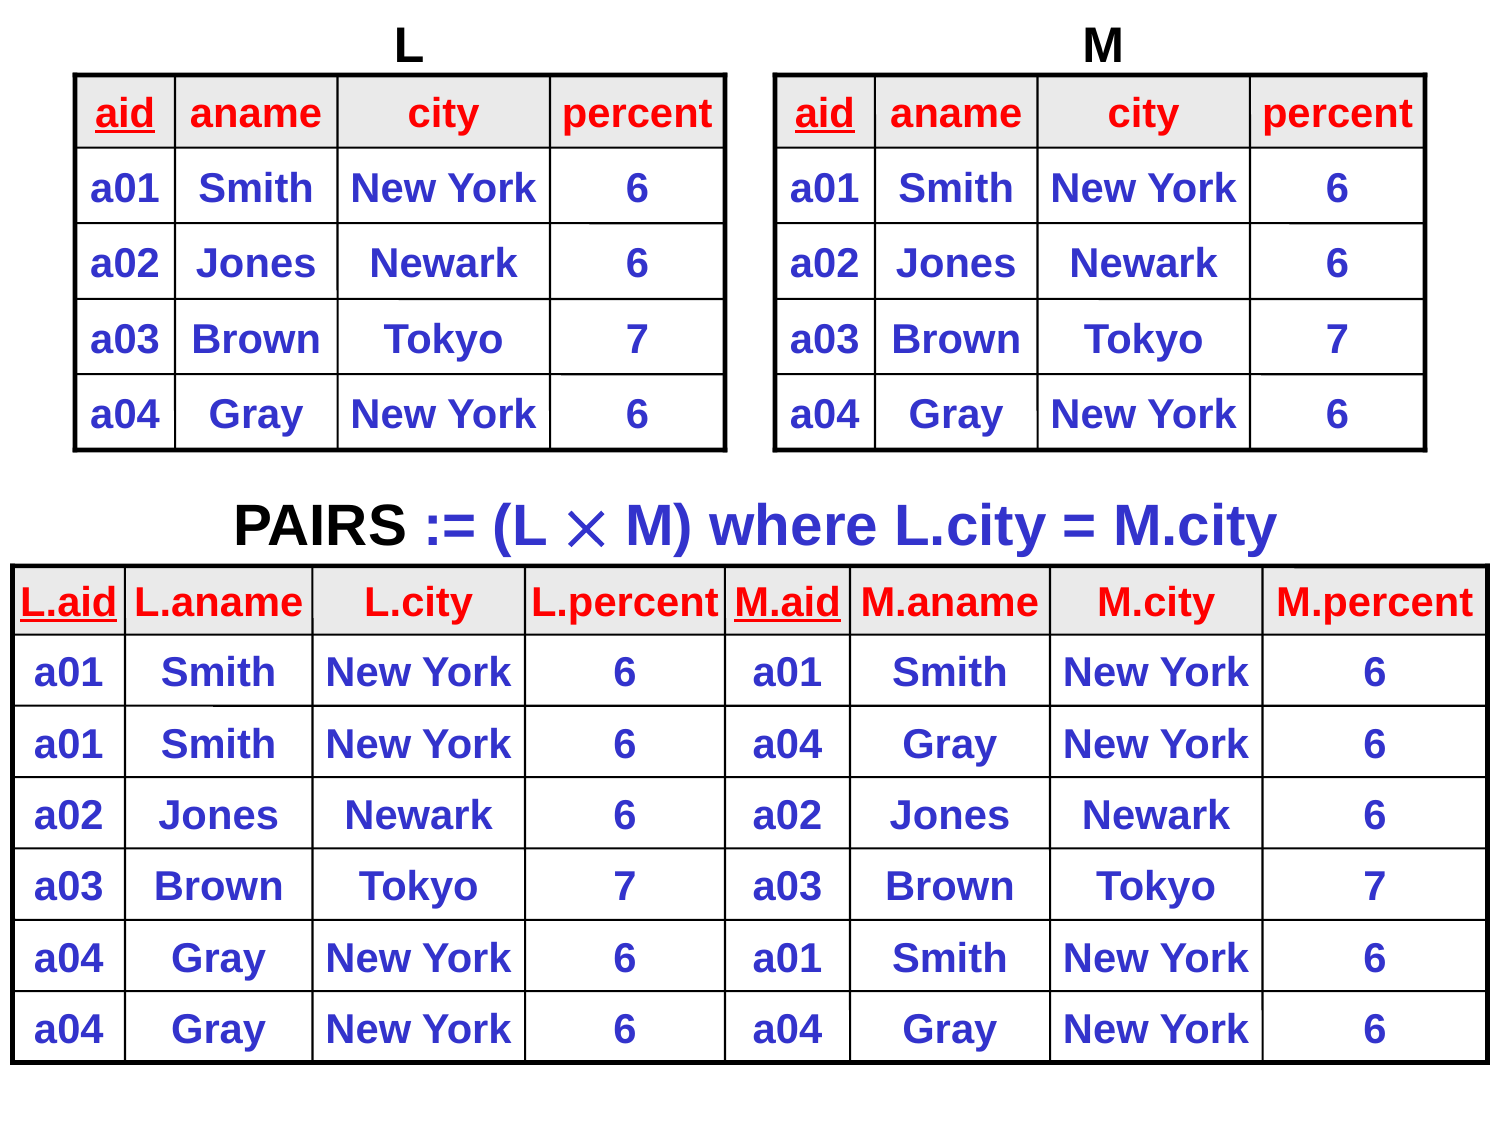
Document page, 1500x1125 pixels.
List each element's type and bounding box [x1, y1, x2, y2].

text_box [774, 12, 1426, 451]
text_box [74, 12, 726, 451]
text_box [0, 487, 1500, 1125]
